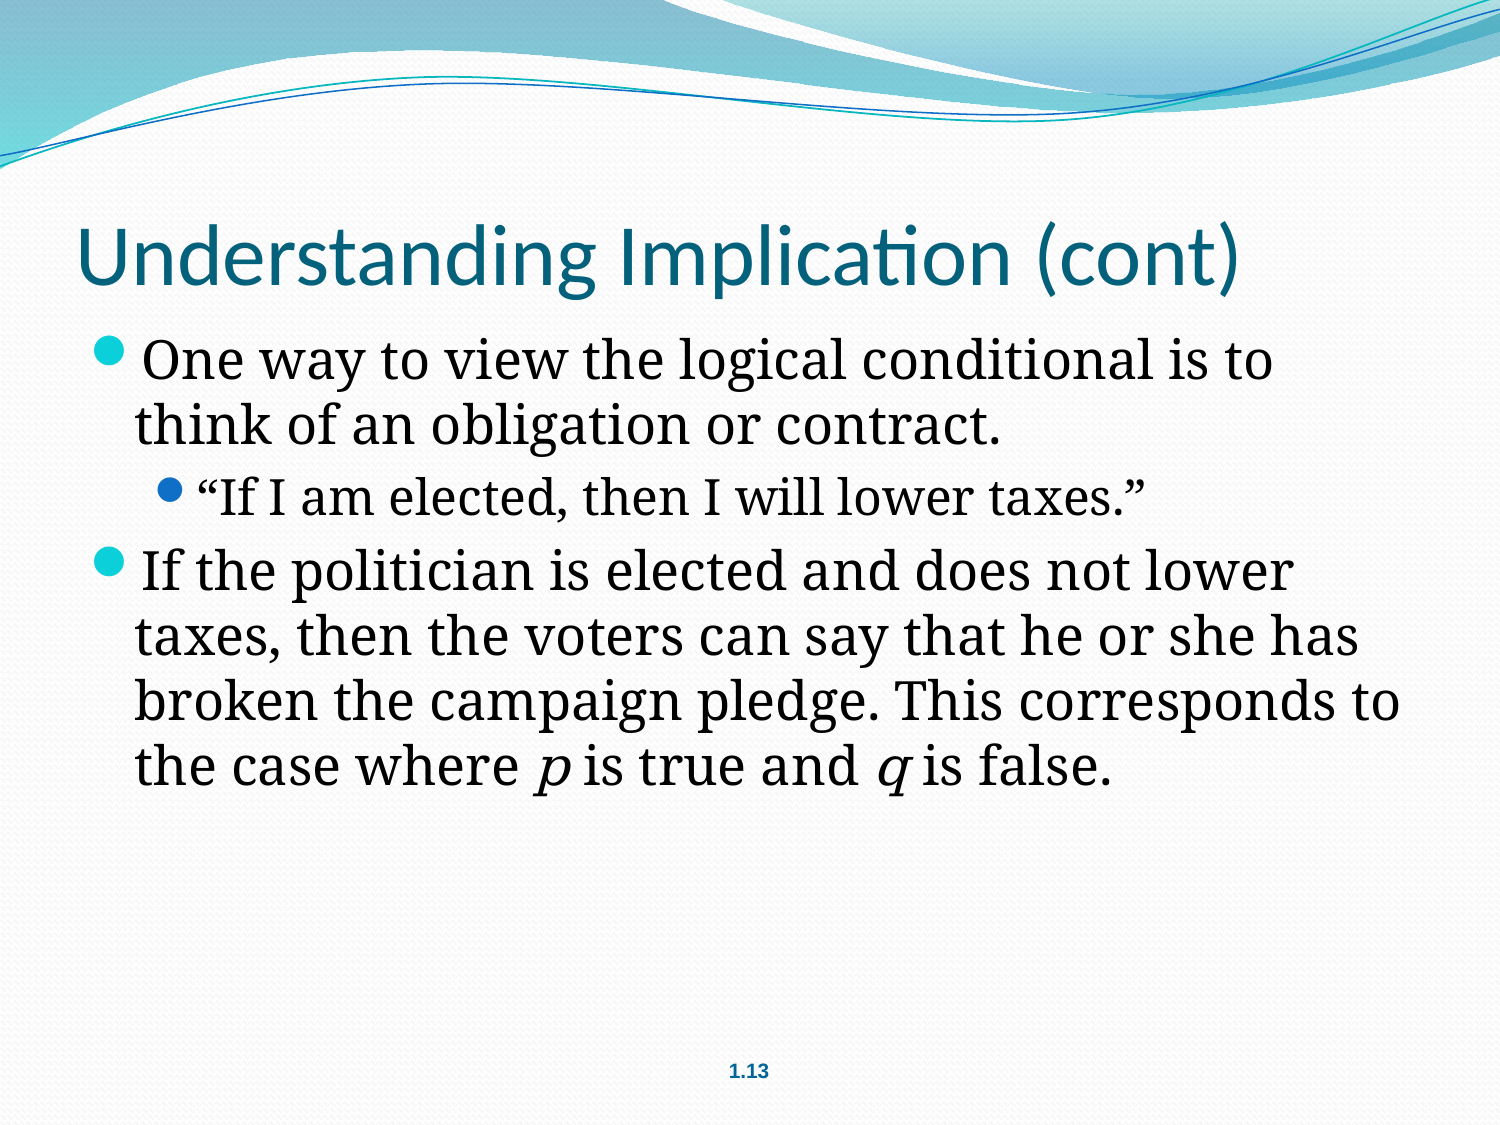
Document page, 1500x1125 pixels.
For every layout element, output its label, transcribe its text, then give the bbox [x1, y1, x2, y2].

list One way to view the logical conditional is to think of an obligation or contract. “If I am elected, then I will lower taxes.” If the politician is elected and does not lower taxes, then the voters can say that he or she has broken the campaign pledge. This corresponds to the case where p is true and q is false. [75, 317, 1425, 1038]
title Understanding Implication (cont) [75, 115, 1425, 303]
